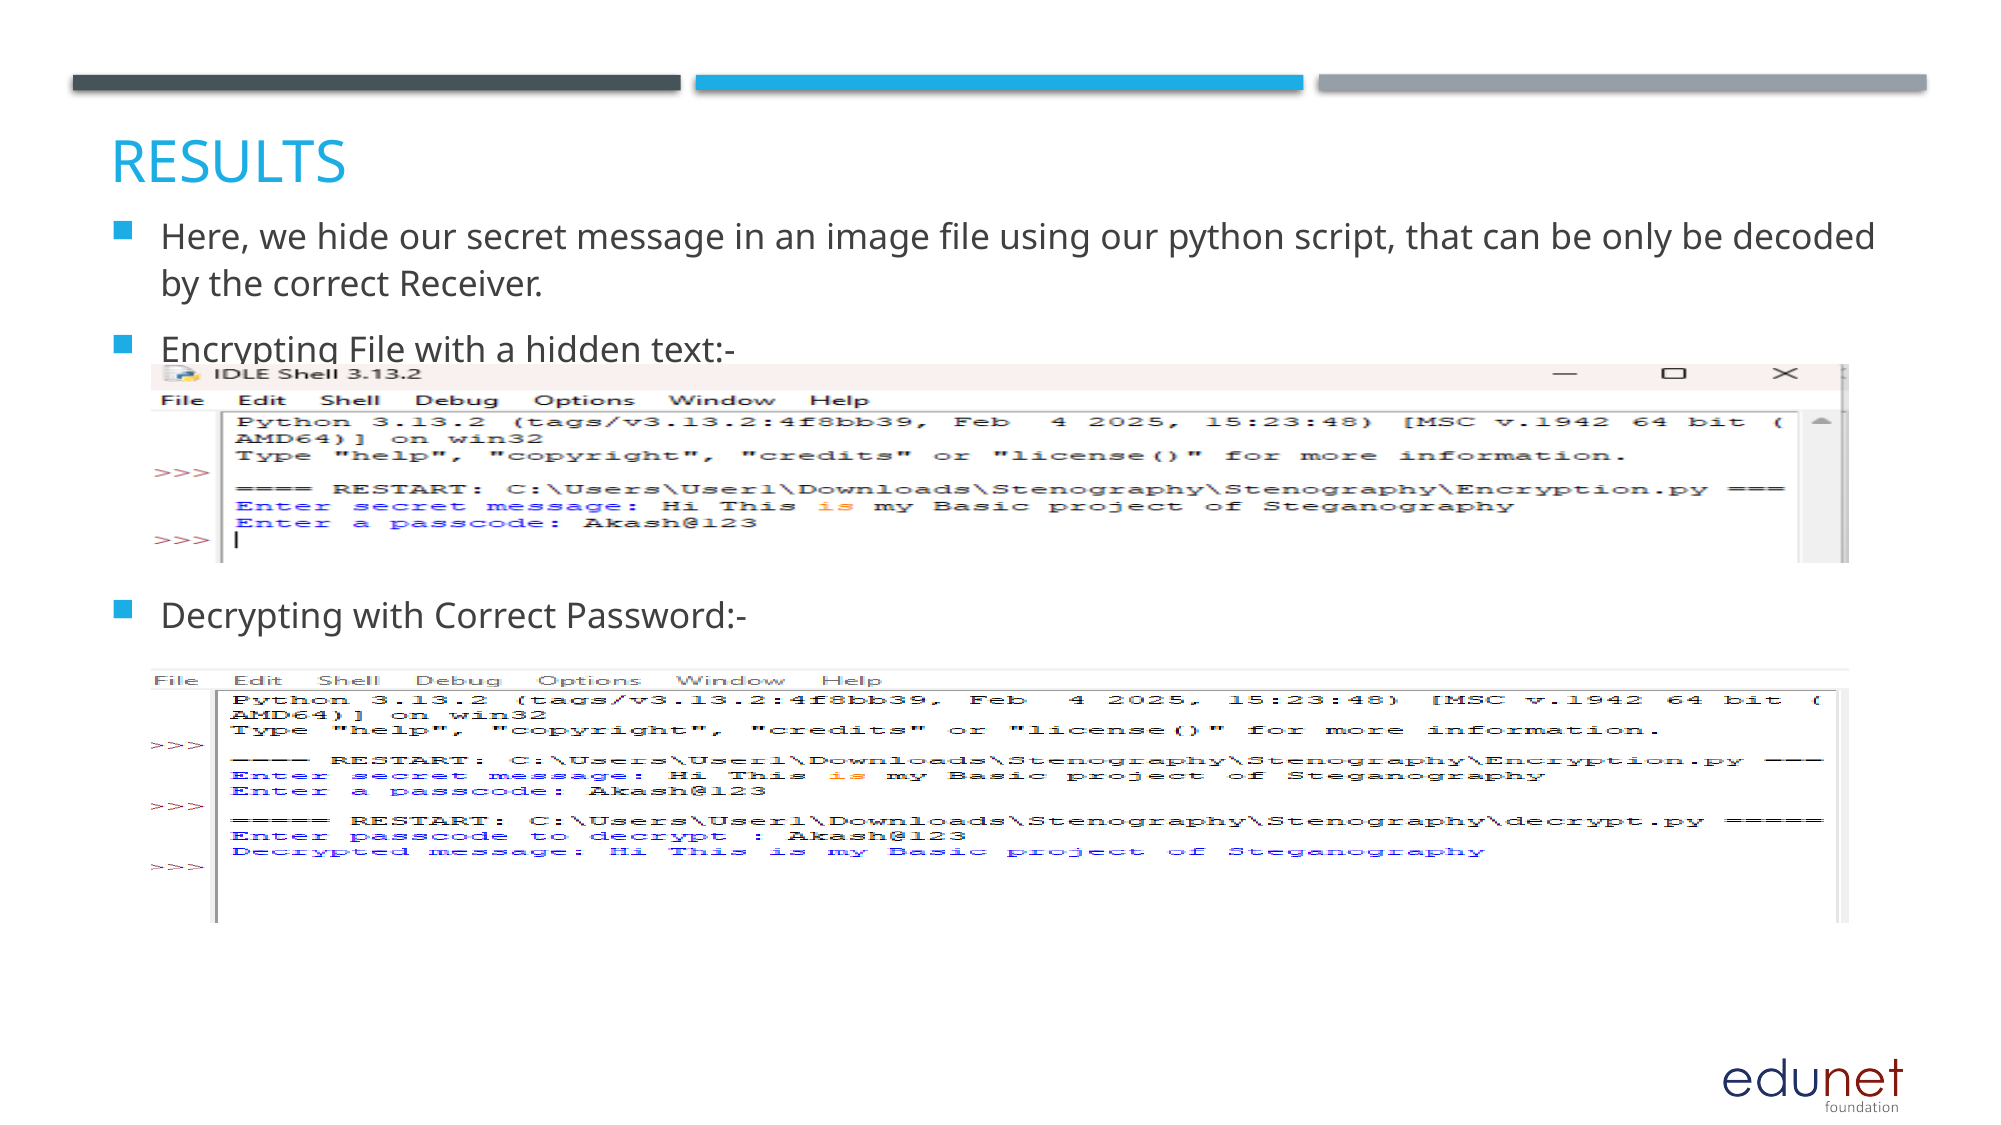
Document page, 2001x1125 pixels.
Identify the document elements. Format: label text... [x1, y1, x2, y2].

picture [150, 667, 1849, 924]
picture [150, 363, 1849, 563]
picture [1719, 1056, 1905, 1116]
title Results [95, 115, 1905, 202]
list Here, we hide our secret message in an image file using our python script, that can be only be decoded by the correct Receiver. Encrypting File with a hidden text:- Decrypting with Correct Password:- [95, 202, 1905, 1033]
